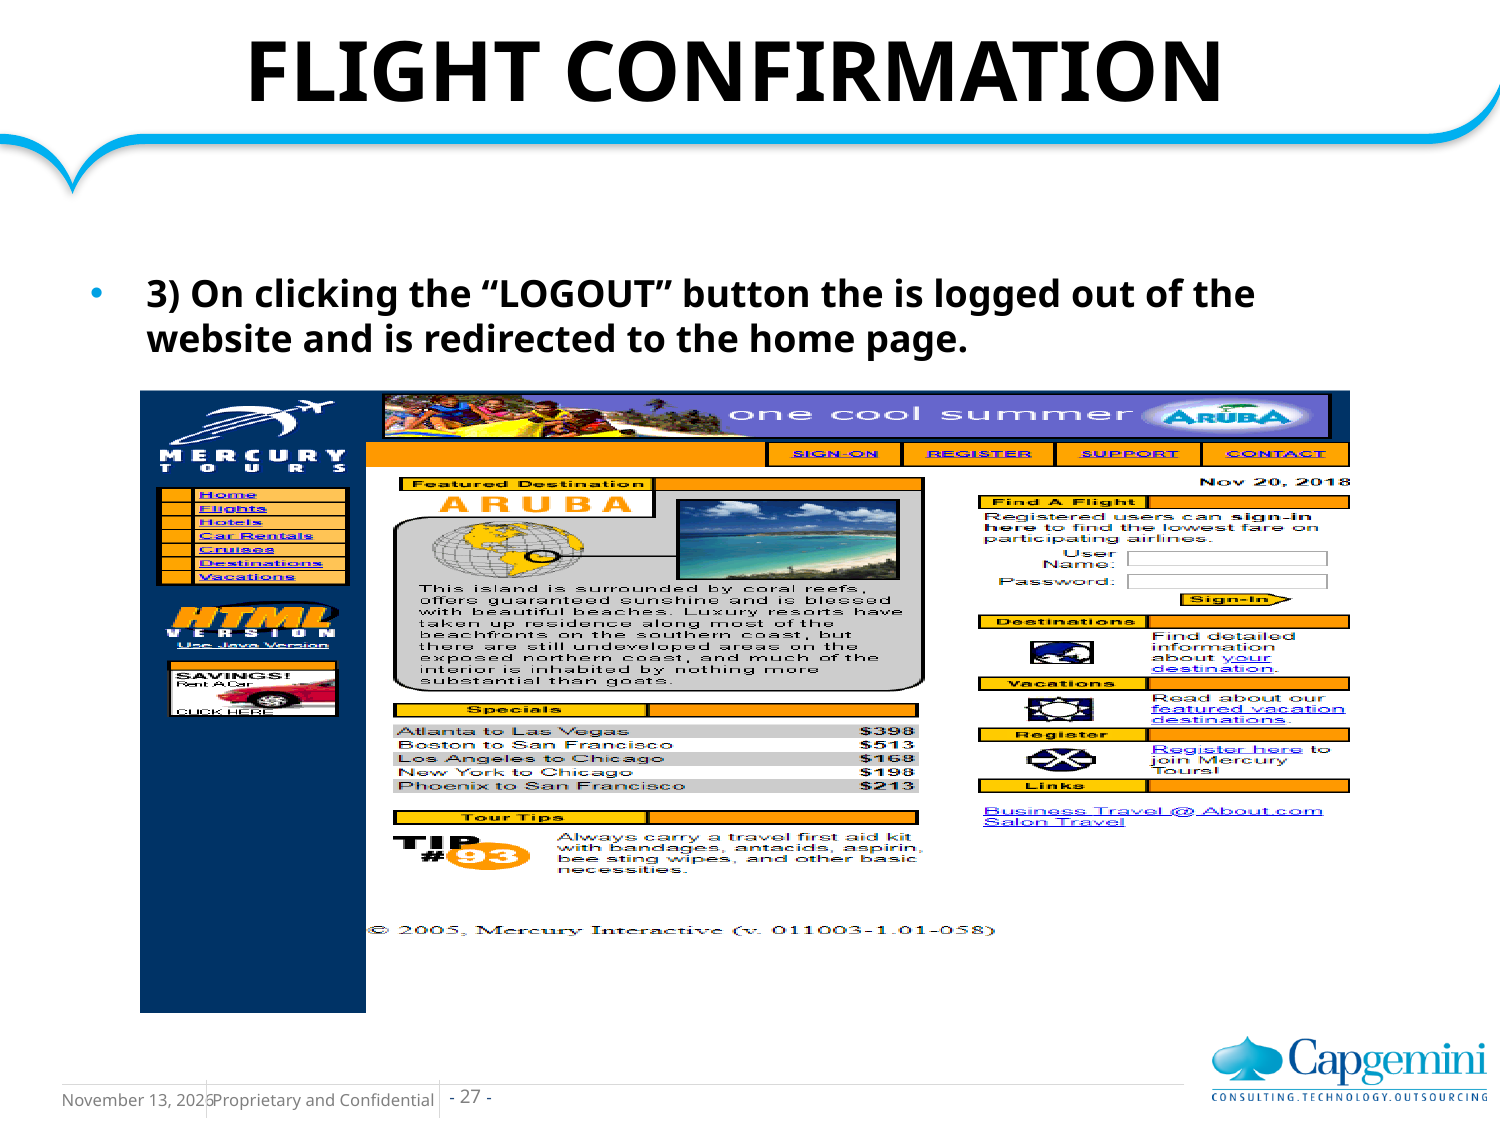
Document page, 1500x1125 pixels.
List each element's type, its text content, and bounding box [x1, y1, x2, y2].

list 3) On clicking the “LOGOUT” button the is logged out of the website and is redirected to the home page. [75, 262, 1425, 1005]
picture [125, 388, 1351, 1013]
title FLIGHT CONFIRMATION [50, 3, 1400, 134]
picture [1212, 1036, 1487, 1101]
